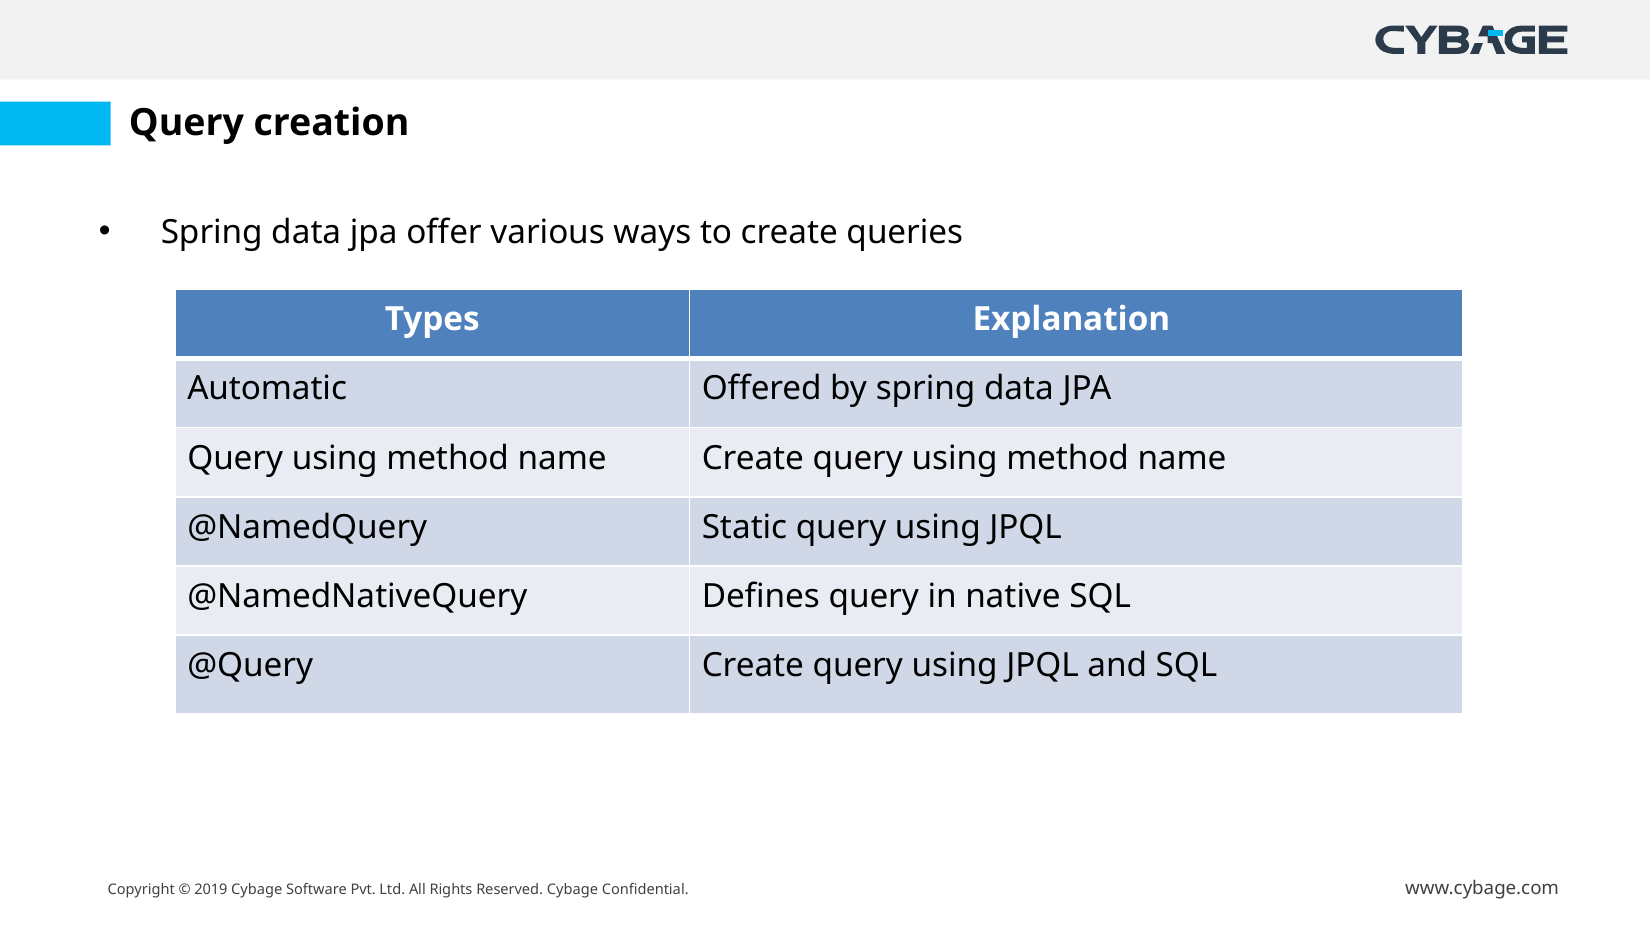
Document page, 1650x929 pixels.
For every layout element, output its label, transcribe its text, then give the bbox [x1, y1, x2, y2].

table_cell @Query [176, 636, 689, 713]
table_cell Static query using JPQL [690, 498, 1462, 565]
table_cell Automatic [176, 361, 689, 427]
table_cell Create query using method name [690, 428, 1462, 496]
table_header Explanation [690, 290, 1462, 356]
table_cell @NamedQuery [176, 498, 689, 565]
list Spring data jpa offer various ways to create queries [82, 201, 1568, 815]
table_cell Query using method name [176, 428, 689, 496]
table_header Types [176, 290, 689, 356]
table_cell Create query using JPQL and SQL [690, 636, 1462, 713]
table_cell Offered by spring data JPA [690, 361, 1462, 427]
title Query creation [112, 89, 1598, 171]
table_cell Defines query in native SQL [690, 567, 1462, 634]
table_cell @NamedNativeQuery [176, 567, 689, 634]
